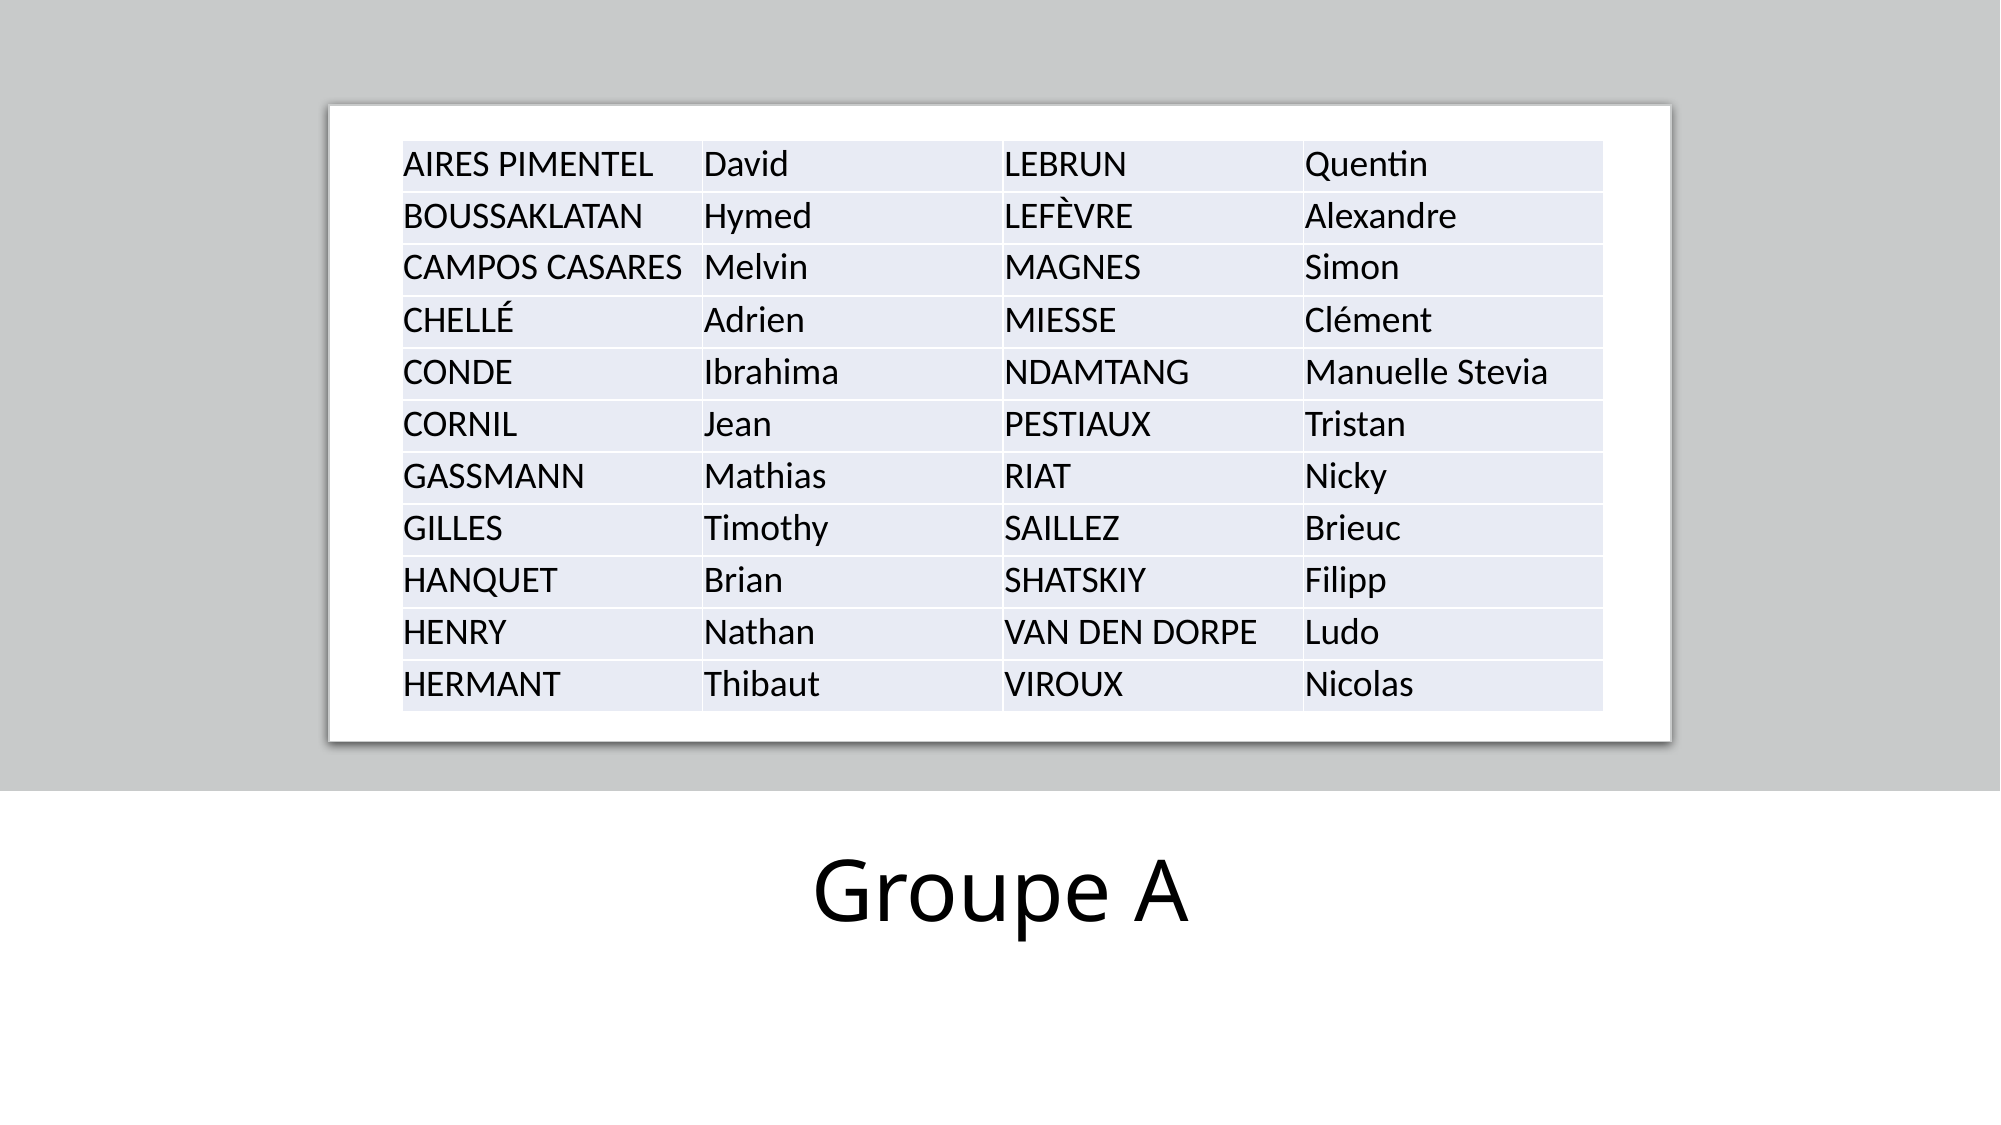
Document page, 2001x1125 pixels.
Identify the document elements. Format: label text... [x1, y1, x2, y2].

table_cell Thibaut [703, 661, 1002, 711]
table_cell Clément [1304, 297, 1603, 347]
table_cell HERMANT [403, 661, 702, 711]
table_cell Simon [1304, 245, 1603, 295]
table_cell CONDE [403, 349, 702, 399]
table_cell VIROUX [1004, 661, 1303, 711]
table_cell HENRY [403, 609, 702, 659]
table_cell Nicky [1304, 453, 1603, 503]
table_cell Ludo [1304, 609, 1603, 659]
table_cell NDAMTANG [1004, 349, 1303, 399]
table_cell Filipp [1304, 557, 1603, 607]
table_cell Manuelle Stevia [1304, 349, 1603, 399]
table_cell SAILLEZ [1004, 505, 1303, 555]
table_cell Melvin [703, 245, 1002, 295]
table_cell Tristan [1304, 401, 1603, 451]
table_cell Adrien [703, 297, 1002, 347]
table_cell MIESSE [1004, 297, 1303, 347]
table_header David [703, 141, 1002, 191]
table_cell RIAT [1004, 453, 1303, 503]
table_cell Nathan [703, 609, 1002, 659]
table_cell CORNIL [403, 401, 702, 451]
table_cell Ibrahima [703, 349, 1002, 399]
table_cell BOUSSAKLATAN [403, 193, 702, 243]
table_cell Hymed [703, 193, 1002, 243]
table_header Quentin [1304, 141, 1603, 191]
table_cell CHELLÉ [403, 297, 702, 347]
title Groupe A [105, 838, 1895, 949]
table_cell Brian [703, 557, 1002, 607]
table_cell PESTIAUX [1004, 401, 1303, 451]
table_cell Timothy [703, 505, 1002, 555]
table_cell HANQUET [403, 557, 702, 607]
table_cell Alexandre [1304, 193, 1603, 243]
table_cell Jean [703, 401, 1002, 451]
table_cell Nicolas [1304, 661, 1603, 711]
table_header LEBRUN [1004, 141, 1303, 191]
table_cell SHATSKIY [1004, 557, 1303, 607]
table_header AIRES PIMENTEL [403, 141, 702, 191]
table_cell GILLES [403, 505, 702, 555]
table_cell GASSMANN [403, 453, 702, 503]
table_cell Brieuc [1304, 505, 1603, 555]
table_cell VAN DEN DORPE [1004, 609, 1303, 659]
table_cell MAGNES [1004, 245, 1303, 295]
text_box [0, 0, 2000, 792]
table_cell CAMPOS CASARES [403, 245, 702, 295]
table_cell LEFÈVRE [1004, 193, 1303, 243]
text_box [328, 104, 1672, 743]
table_cell Mathias [703, 453, 1002, 503]
